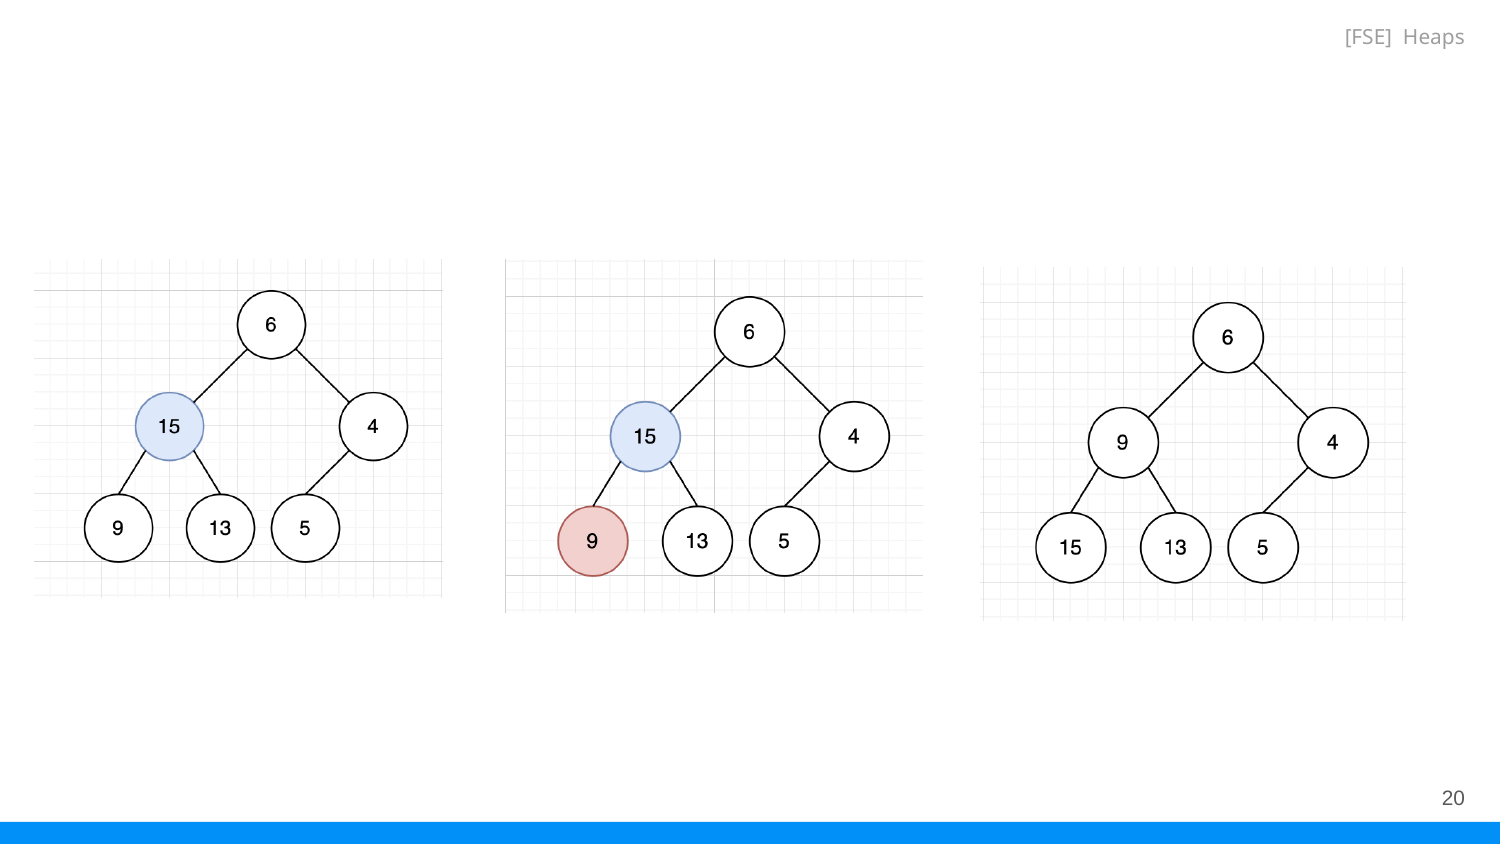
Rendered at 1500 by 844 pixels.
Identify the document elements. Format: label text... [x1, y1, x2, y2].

picture [505, 259, 924, 613]
slide_number ‹#› [1389, 764, 1480, 830]
text_box [FSE] Heaps [1182, 10, 1480, 61]
picture [34, 259, 443, 599]
picture [979, 267, 1406, 621]
text_box [0, 821, 1500, 844]
